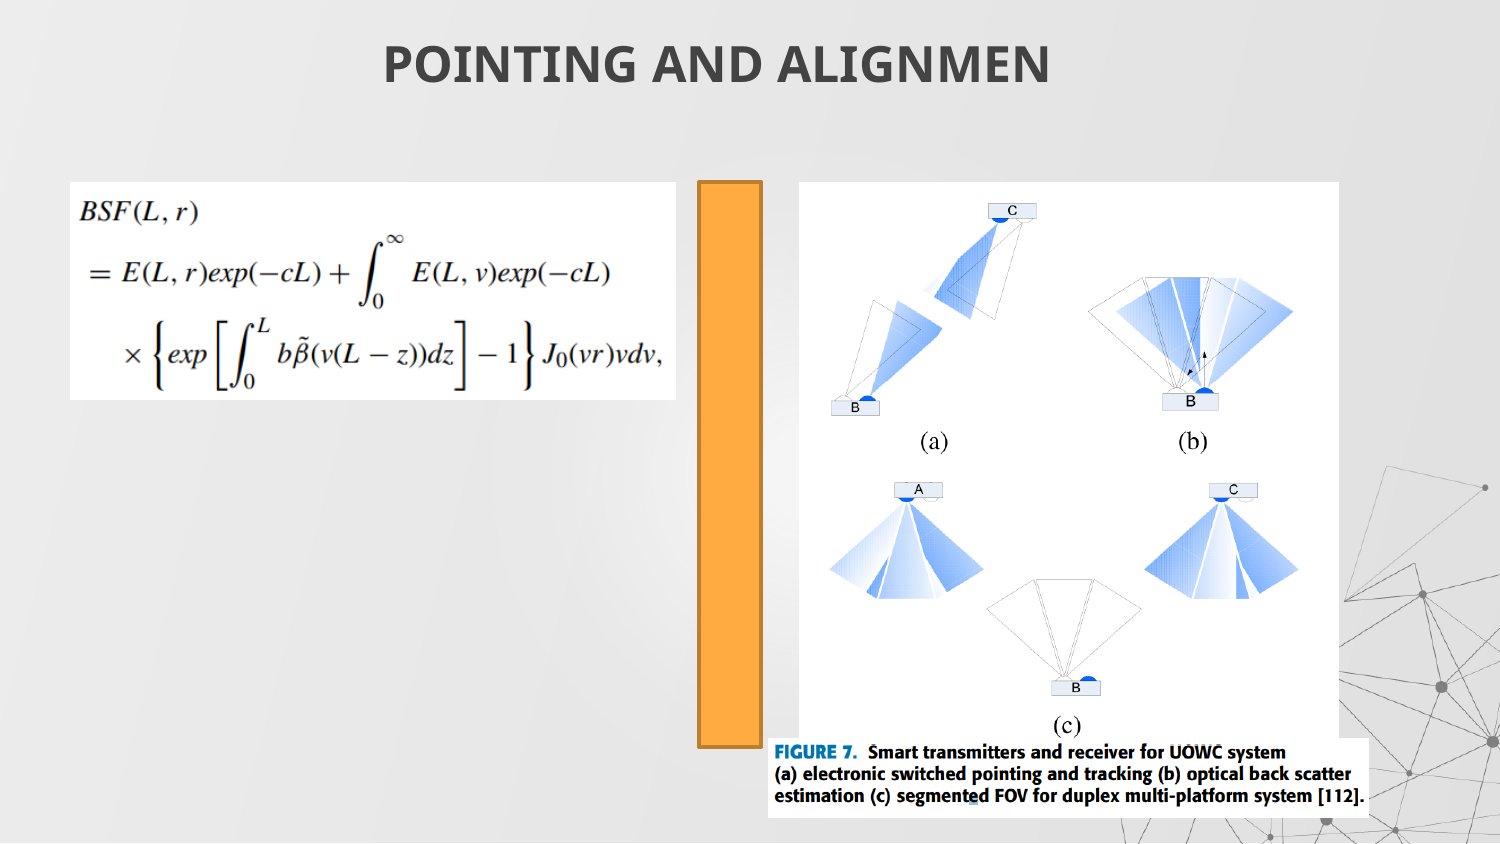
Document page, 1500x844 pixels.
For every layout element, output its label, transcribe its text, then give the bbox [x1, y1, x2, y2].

text_box [697, 180, 763, 749]
title POINTING AND ALIGNMEN [96, 17, 1339, 173]
picture [0, 0, 1500, 844]
